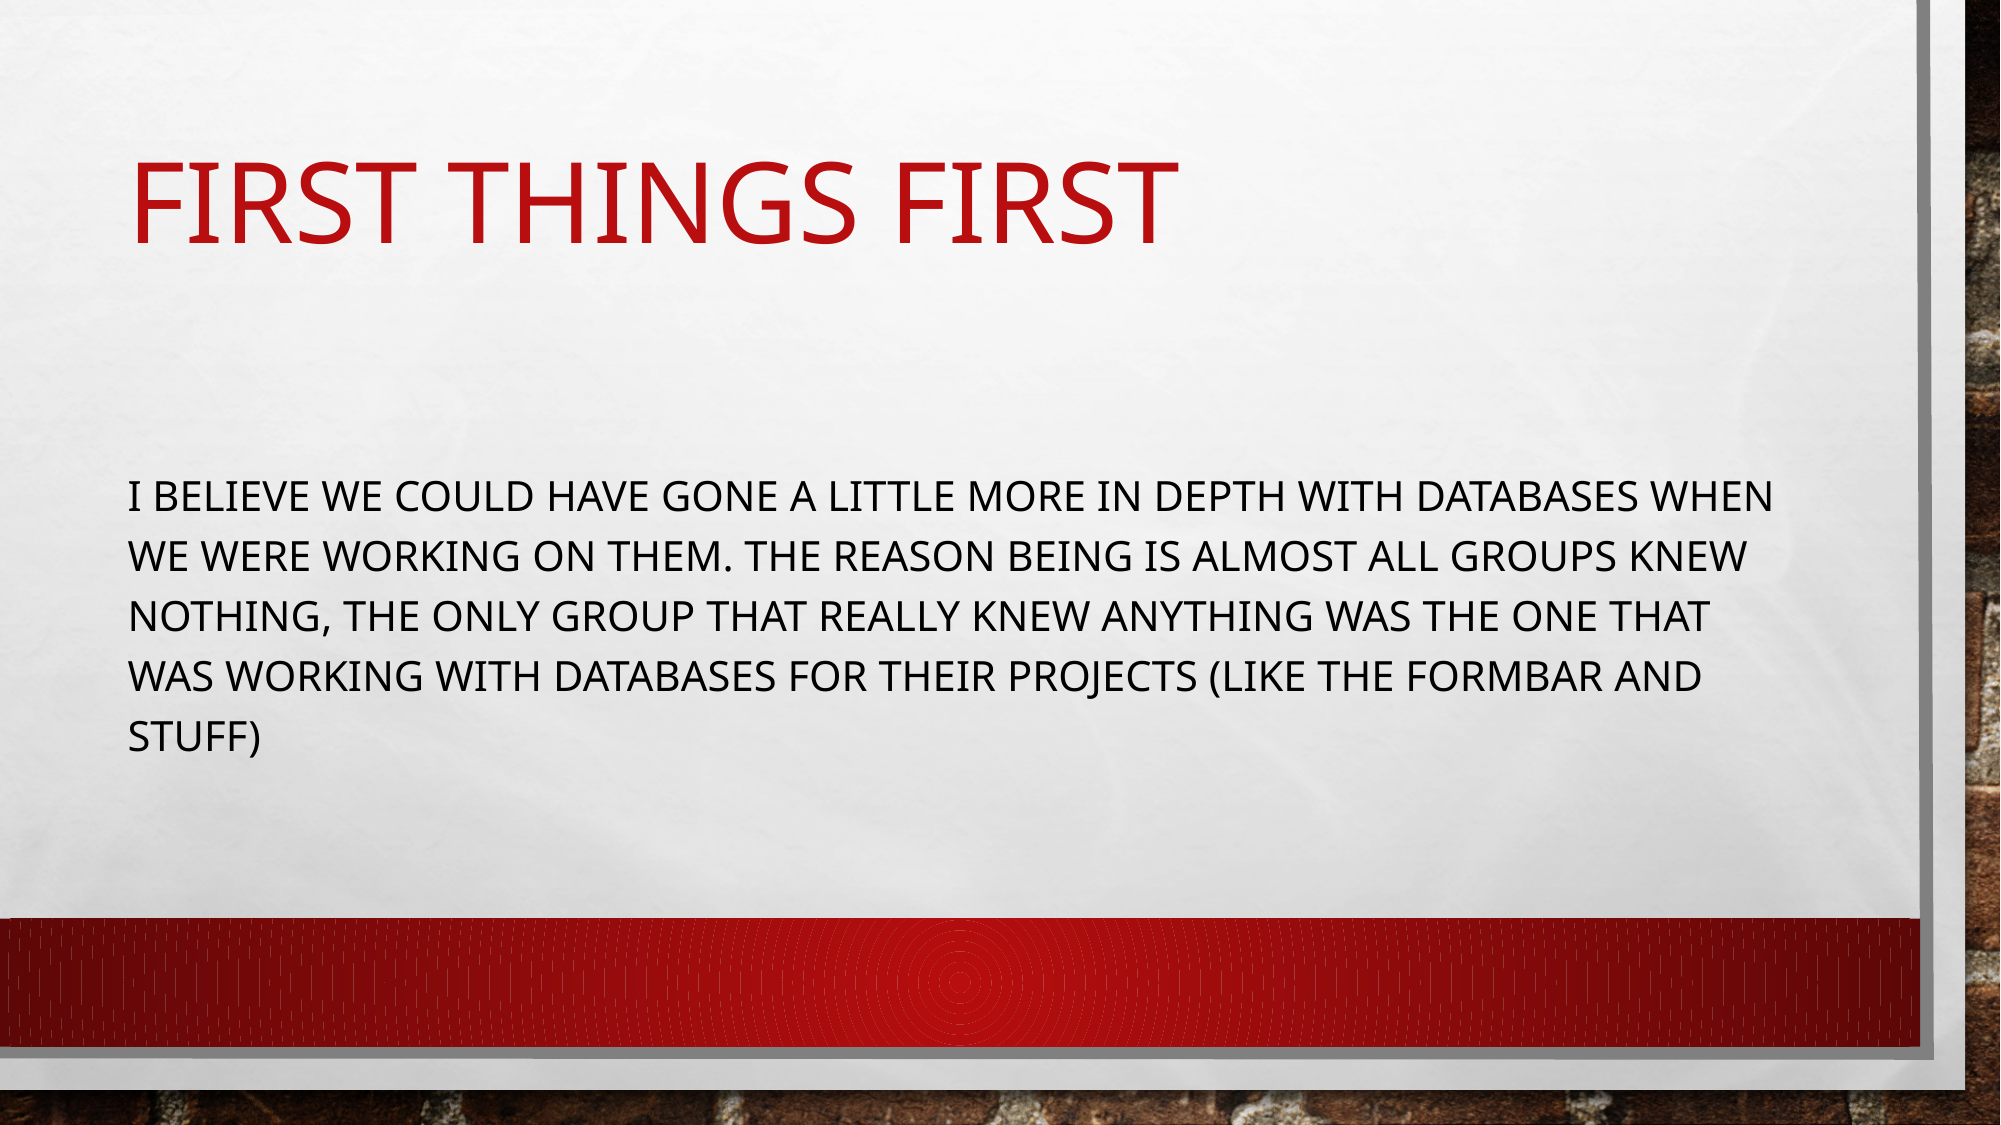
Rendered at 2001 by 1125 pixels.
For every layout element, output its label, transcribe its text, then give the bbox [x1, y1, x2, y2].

title First things first [112, 112, 1818, 302]
list I believe we could have gone a little more in depth with databases when we were working on them. The reason being is almost all groups knew nothing, the only group that really knew anything was the one that was working with databases for their projects (Like the Formbar and stuff) [112, 338, 1818, 882]
picture [0, 0, 2000, 1125]
